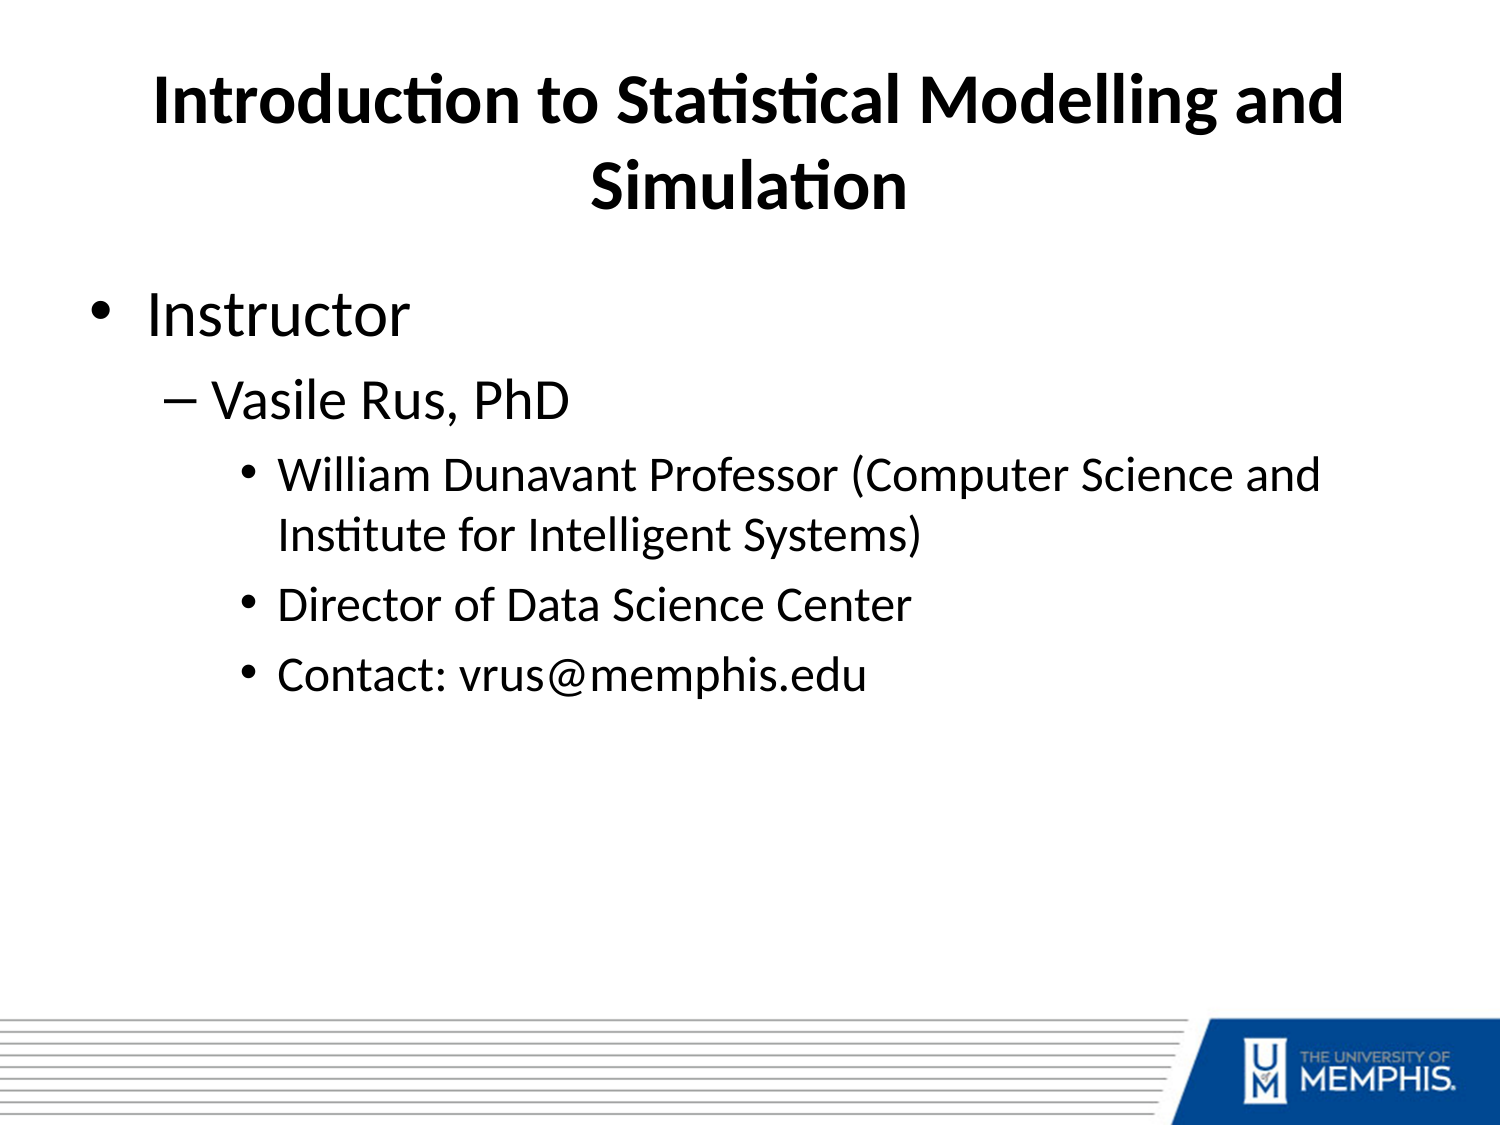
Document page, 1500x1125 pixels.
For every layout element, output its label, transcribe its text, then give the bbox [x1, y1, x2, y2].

text_box Instructor Vasile Rus, PhD William Dunavant Professor (Computer Science and Institute for Intelligent Systems) Director of Data Science Center Contact: vrus@memphis.edu [74, 262, 1425, 1005]
text_box Introduction to Statistical Modelling and Simulation [74, 45, 1425, 233]
picture [0, 0, 1500, 1125]
